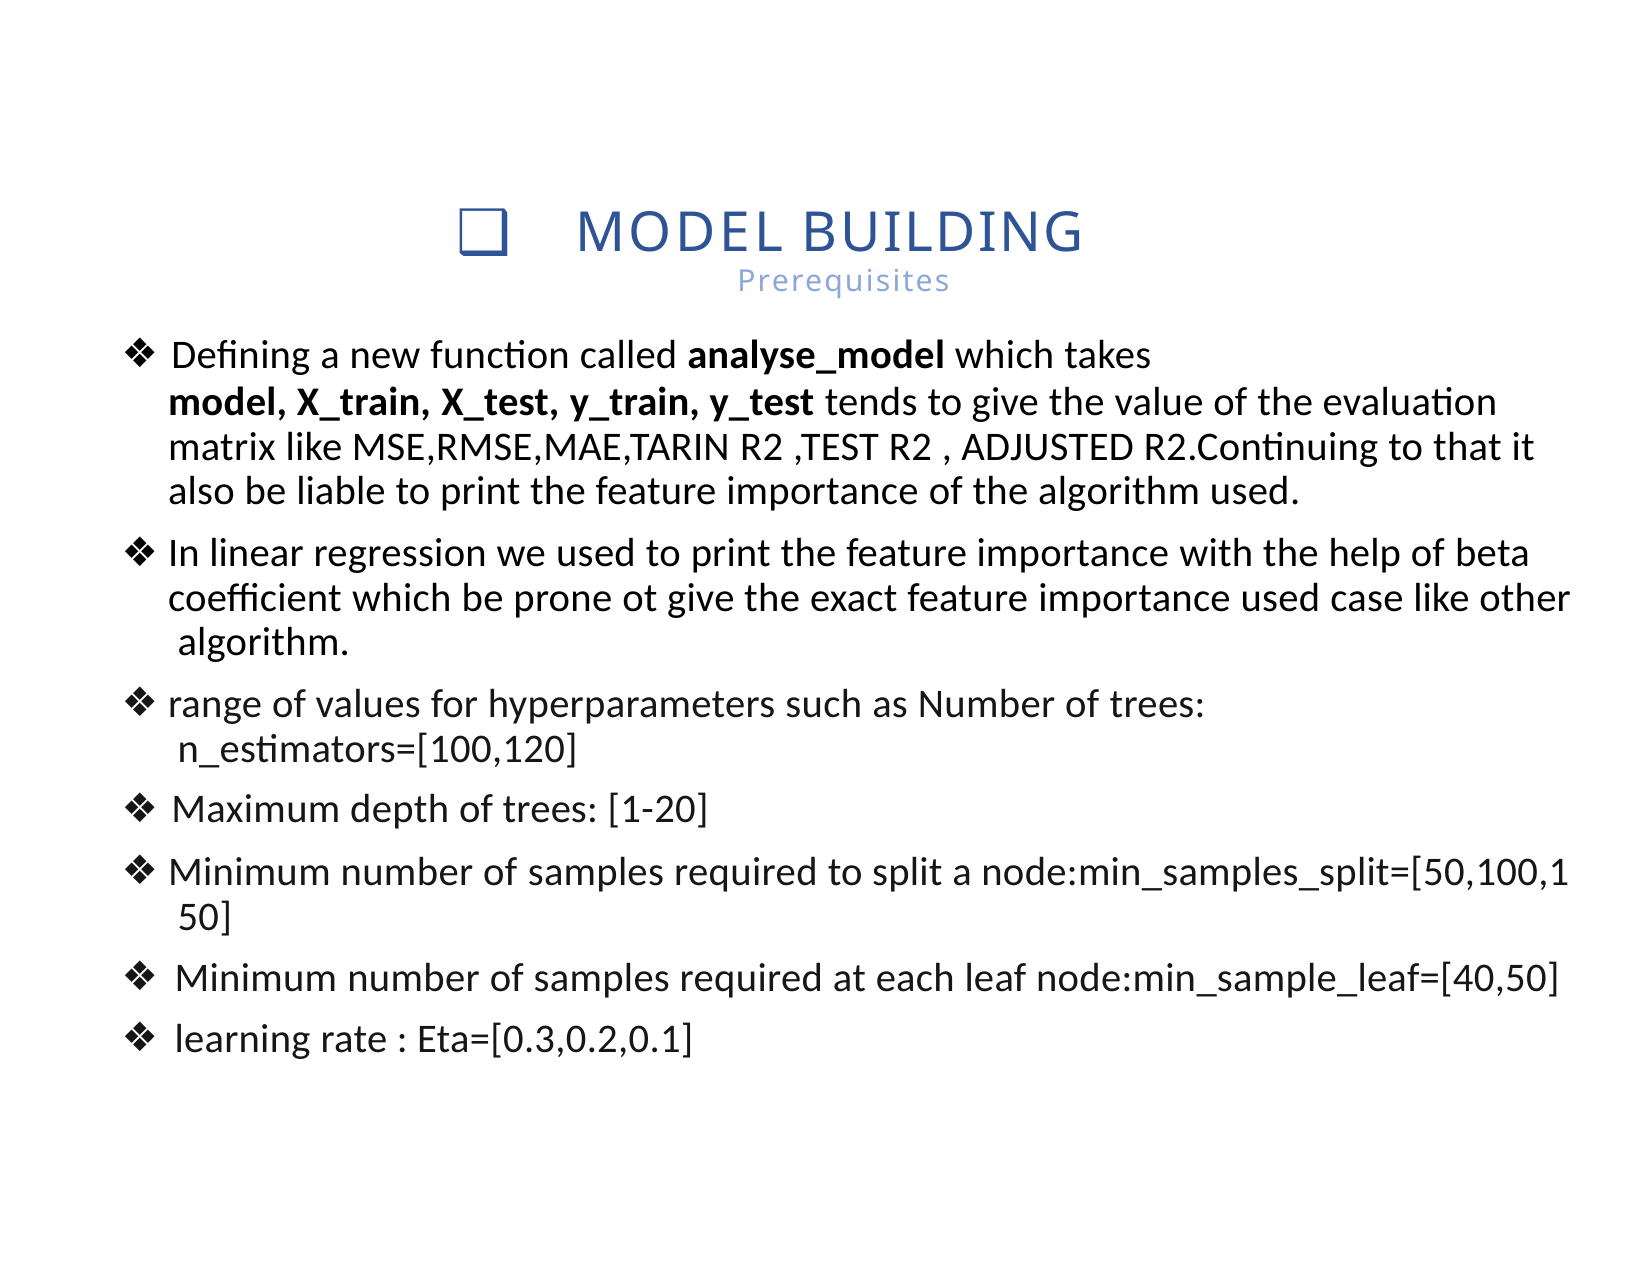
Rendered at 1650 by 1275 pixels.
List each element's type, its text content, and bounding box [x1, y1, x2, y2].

text_box MODEL BUILDING [454, 194, 1116, 258]
text_box Prerequisites Defining a new function called analyse_model which takes model, X_train, X_test, y_train, y_test tends to give the value of the evaluation matrix like MSE,RMSE,MAE,TARIN R2 ,TEST R2 , ADJUSTED R2.Continuing to that it also be liable to print the feature importance of the algorithm used. In linear regression we used to print the feature importance with the help of beta coefficient which be prone ot give the exact feature importance used case like other algorithm. range of values for hyperparameters such as Number of trees: n_estimators=[100,120] Maximum depth of trees: [1-20] Minimum number of samples required to split a node:min_samples_split=[50,100,1 50] Minimum number of samples required at each leaf node:min_sample_leaf=[40,50] learning rate : Eta=[0.3,0.2,0.1] [119, 258, 1581, 1061]
